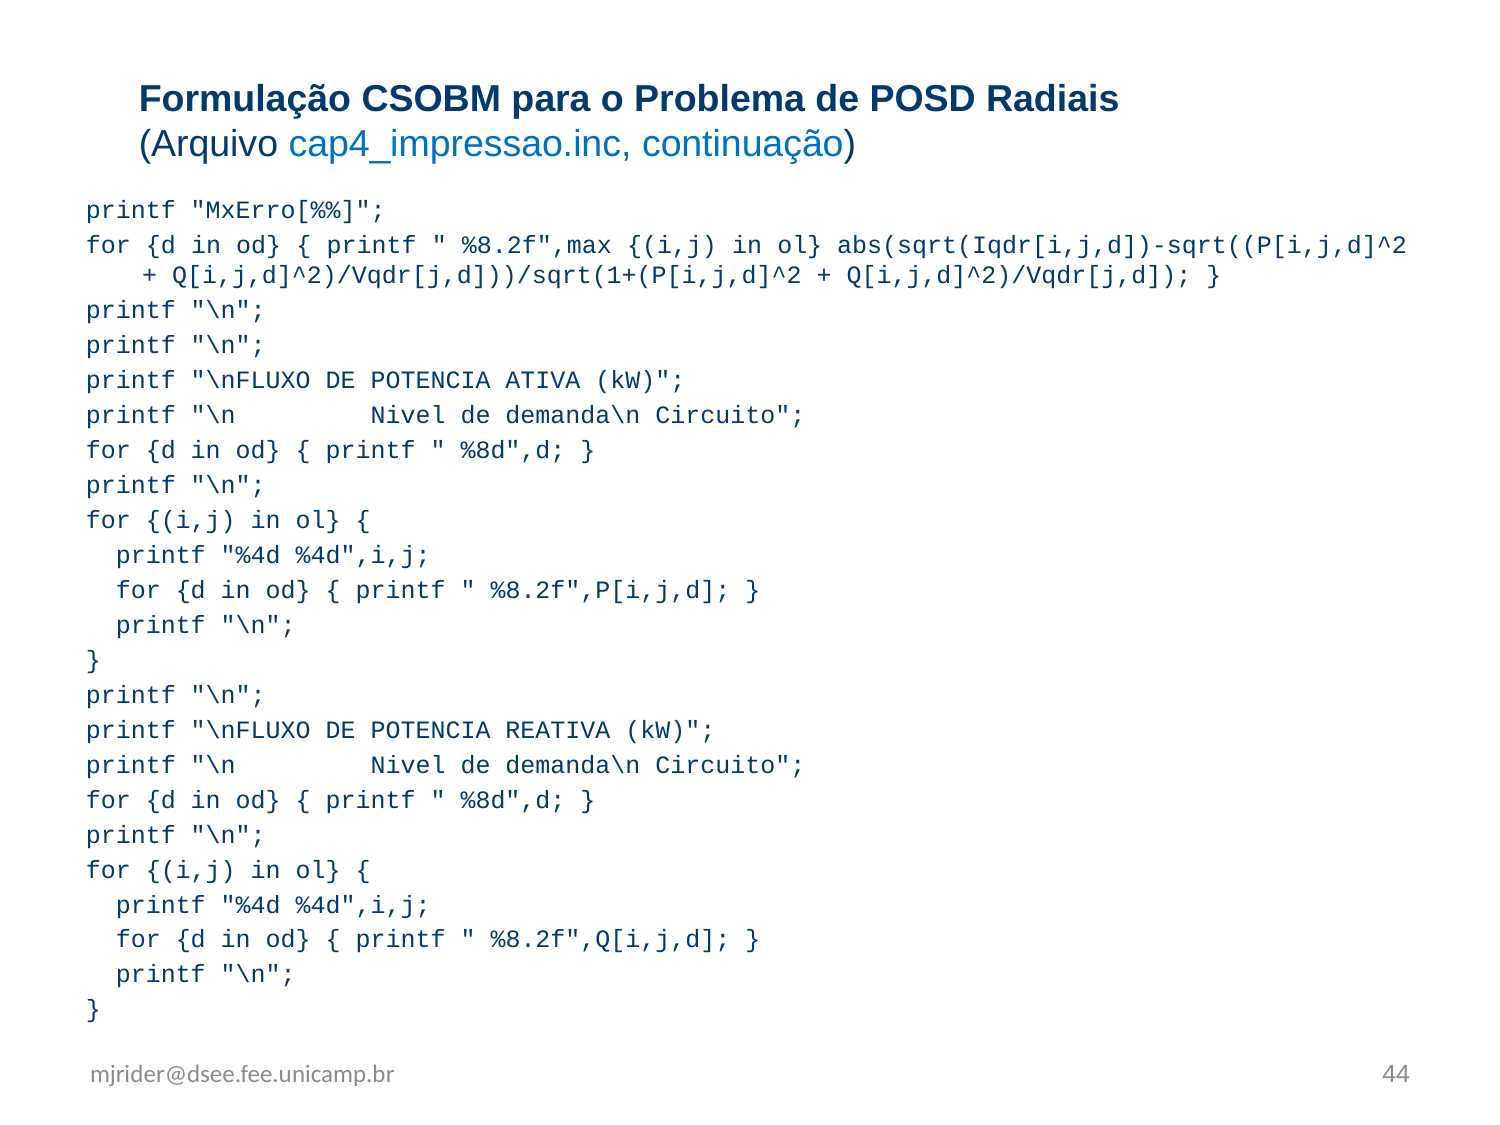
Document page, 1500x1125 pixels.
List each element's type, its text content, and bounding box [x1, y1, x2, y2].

text_box 44 [1074, 1042, 1425, 1103]
text_box Formulação CSOBM para o Problema de POSD Radiais (Arquivo cap4_impressao.inc, continuação) [123, 66, 1435, 125]
slide_number mjrider@dsee.fee.unicamp.br [75, 1047, 425, 1103]
text_box printf "MxErro[%%]"; for {d in od} { printf " %8.2f",max {(i,j) in ol} abs(sqrt(Iqdr[i,j,d])-sqrt((P[i,j,d]^2 + Q[i,j,d]^2)/Vqdr[j,d]))/sqrt(1+(P[i,j,d]^2 + Q[i,j,d]^2)/Vqdr[j,d]); } printf "\n"; printf "\n"; printf "\nFLUXO DE POTENCIA ATIVA (kW)"; printf "\n Nivel de demanda\n Circuito"; for {d in od} { printf " %8d",d; } printf "\n"; for {(i,j) in ol} { printf "%4d %4d",i,j; for {d in od} { printf " %8.2f",P[i,j,d]; } printf "\n"; } printf "\n"; printf "\nFLUXO DE POTENCIA REATIVA (kW)"; printf "\n Nivel de demanda\n Circuito"; for {d in od} { printf " %8d",d; } printf "\n"; for {(i,j) in ol} { printf "%4d %4d",i,j; for {d in od} { printf " %8.2f",Q[i,j,d]; } printf "\n"; } [70, 186, 1424, 1047]
